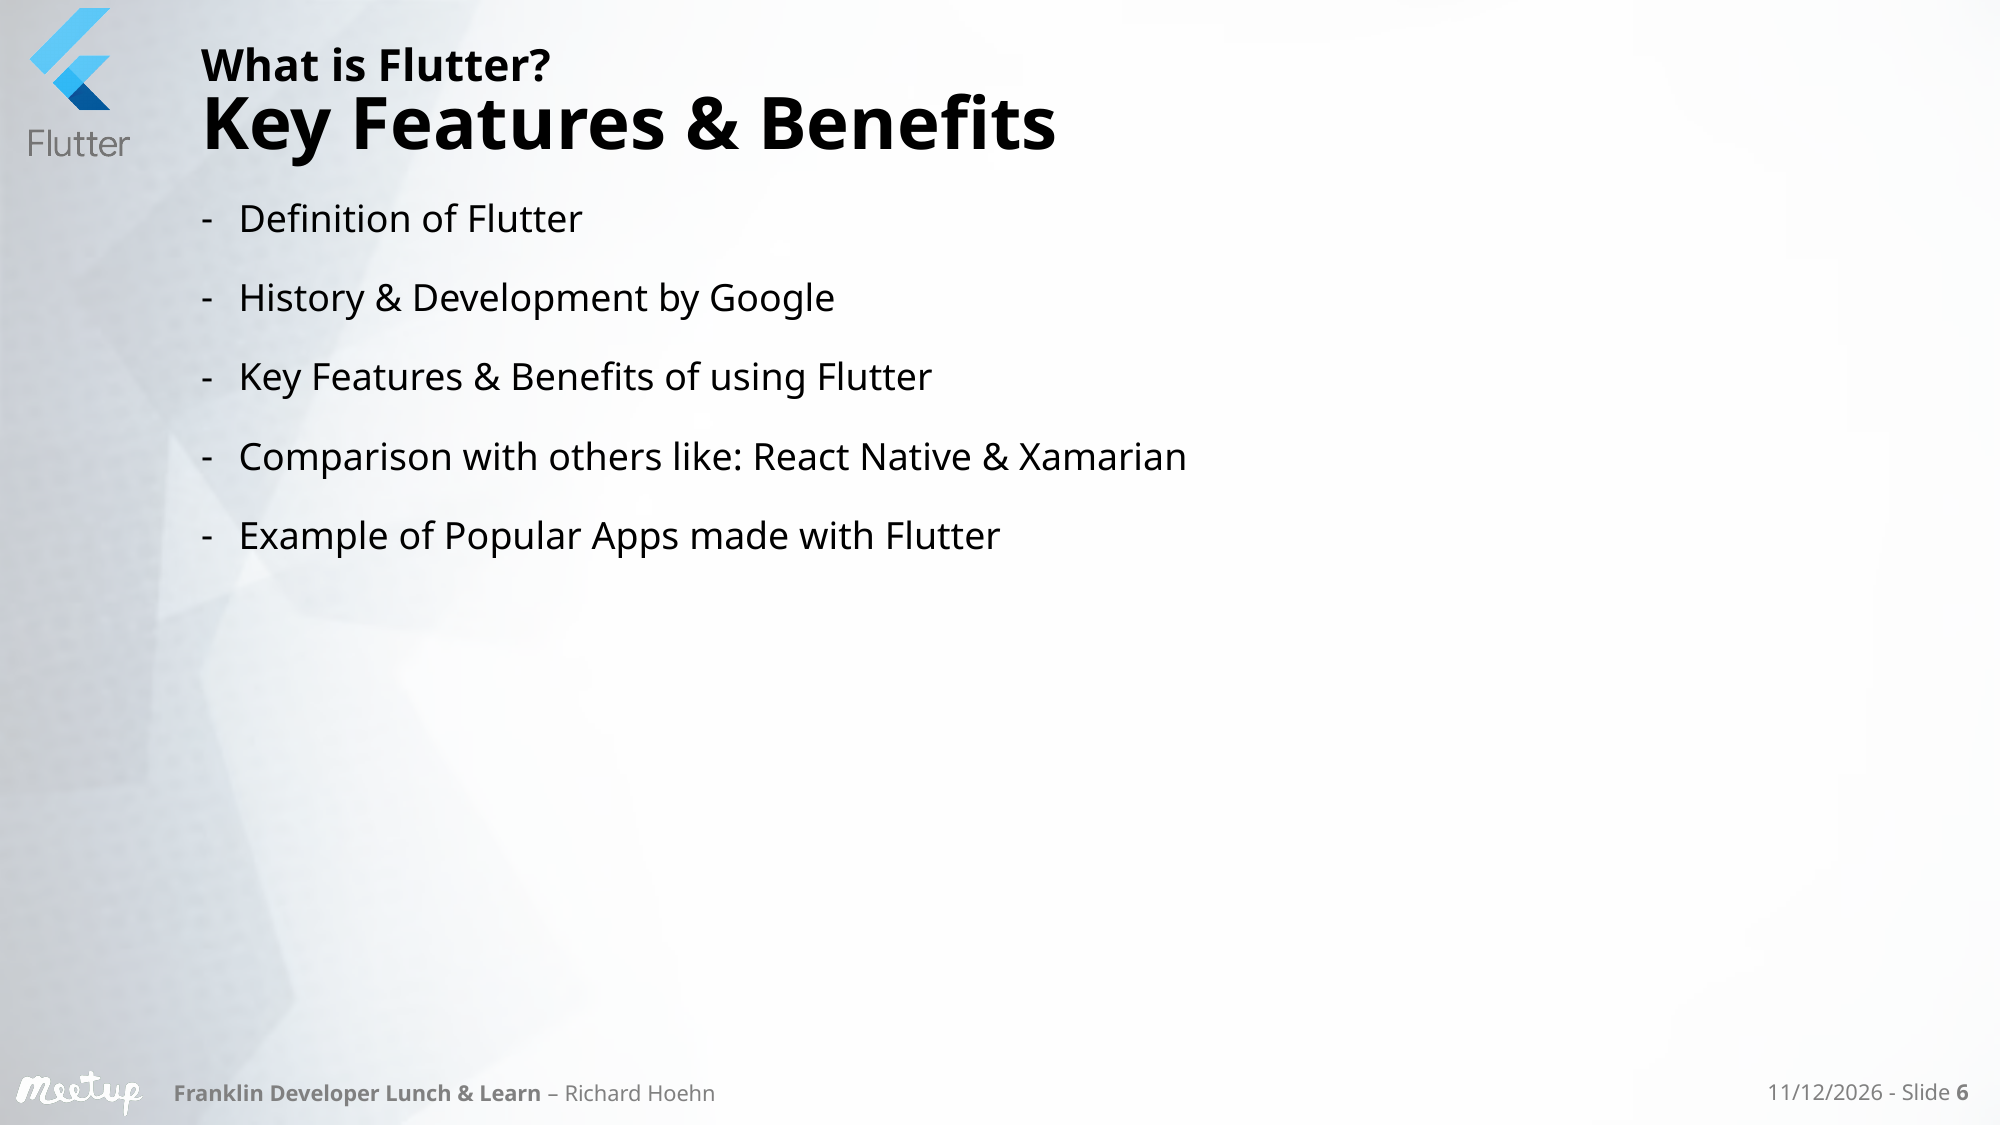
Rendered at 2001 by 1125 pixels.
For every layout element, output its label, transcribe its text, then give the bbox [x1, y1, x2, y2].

list Definition of Flutter History & Development by Google Key Features & Benefits of using Flutter Comparison with others like: React Native & Xamarian Example of Popular Apps made with Flutter [186, 173, 1980, 1032]
picture [29, 8, 130, 157]
picture [16, 1071, 143, 1116]
title What is Flutter? Key Features & Benefits [186, 38, 1980, 173]
